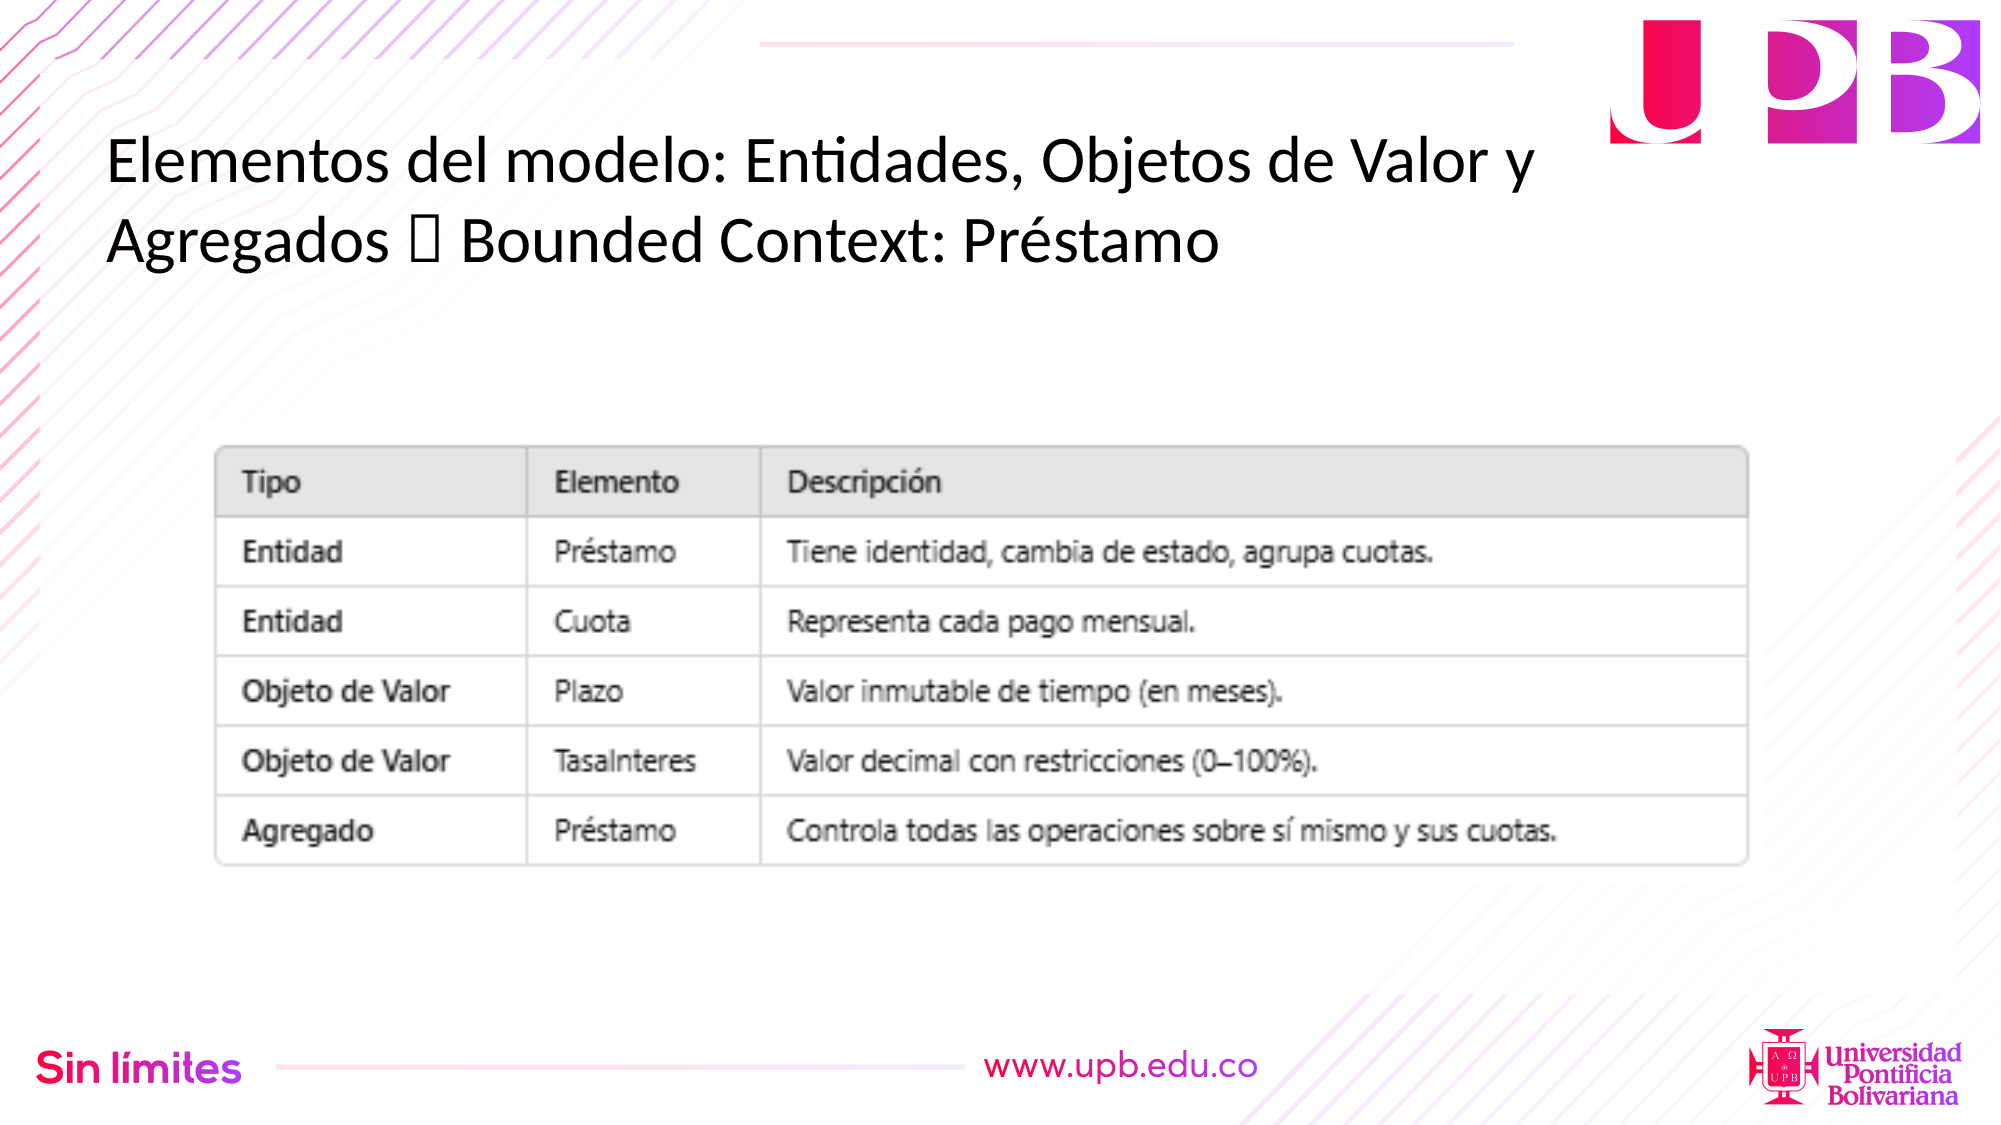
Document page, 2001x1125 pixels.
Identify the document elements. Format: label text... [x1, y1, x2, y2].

picture [0, 0, 2001, 1125]
text_box Elementos del modelo: Entidades, Objetos de Valor y Agregados  Bounded Context: Préstamo [91, 108, 1567, 283]
